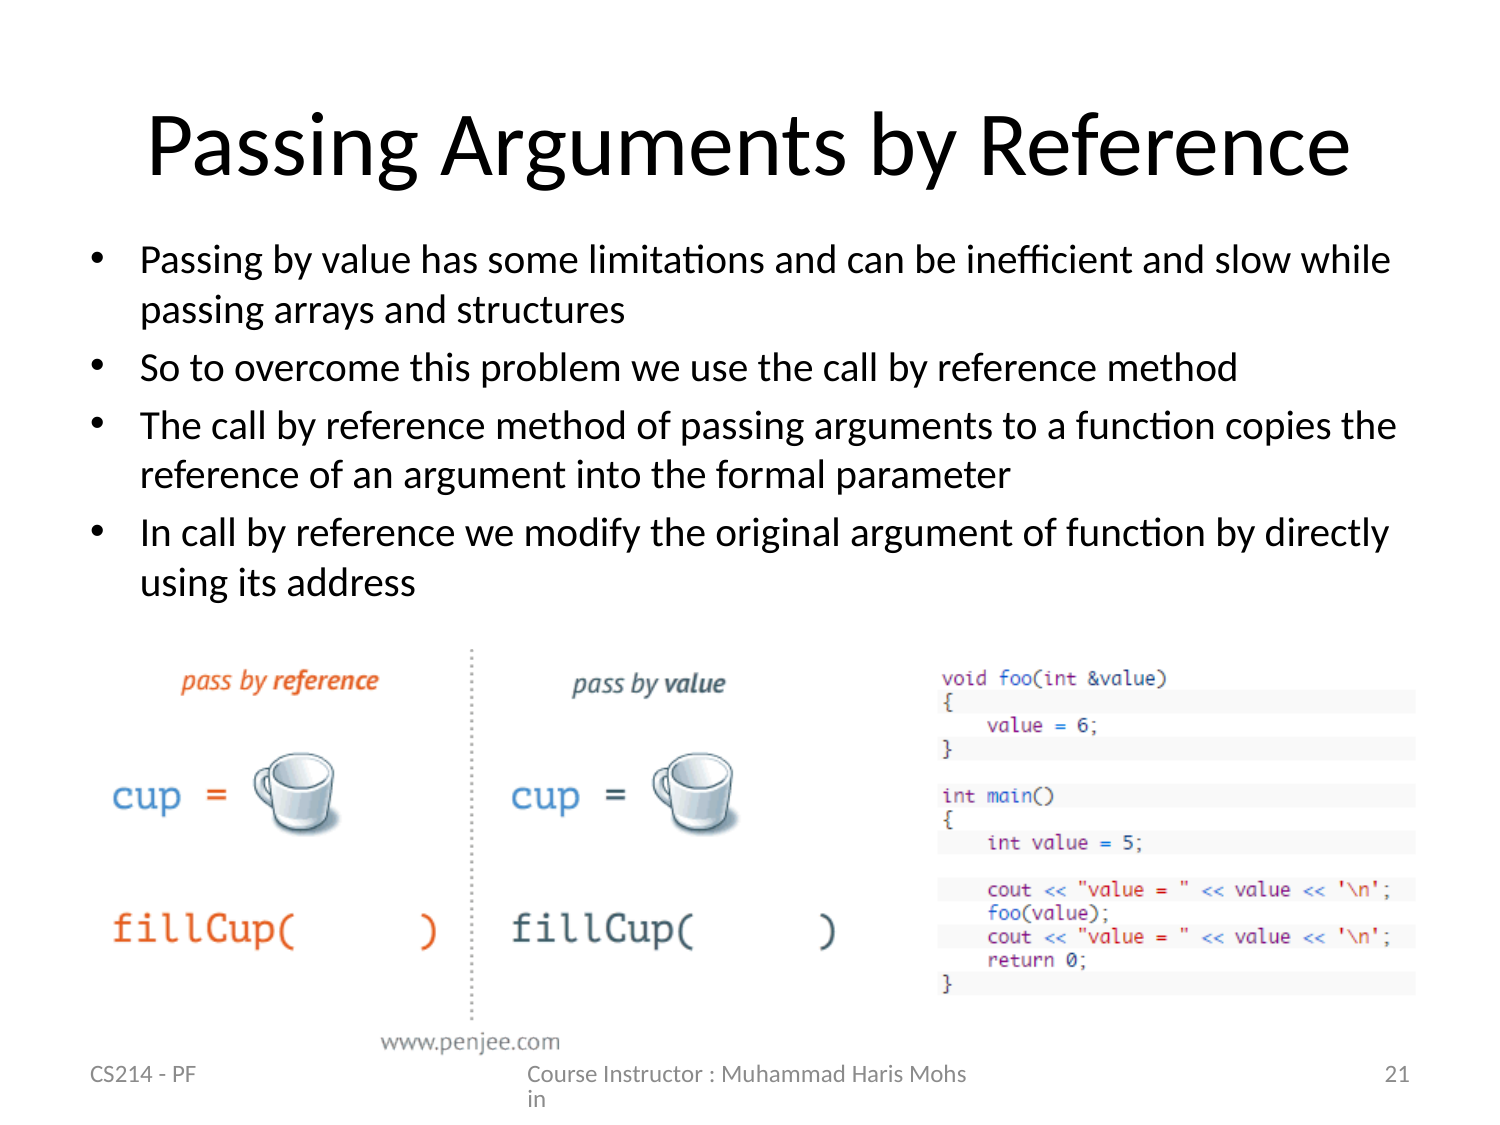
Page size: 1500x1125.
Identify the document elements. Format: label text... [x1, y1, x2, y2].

slide_number 21 [1074, 1042, 1425, 1103]
list Passing by value has some limitations and can be inefficient and slow while passing arrays and structures So to overcome this problem we use the call by reference method The call by reference method of passing arguments to a function copies the reference of an argument into the formal parameter In call by reference we modify the original argument of function by directly using its address [75, 224, 1425, 613]
slide_number CS214 - PF [75, 1074, 425, 1103]
picture [80, 649, 863, 1073]
title Passing Arguments by Reference [75, 45, 1425, 224]
picture [937, 662, 1416, 1001]
footer Course Instructor : Muhammad Haris Mohsin [512, 1042, 988, 1103]
